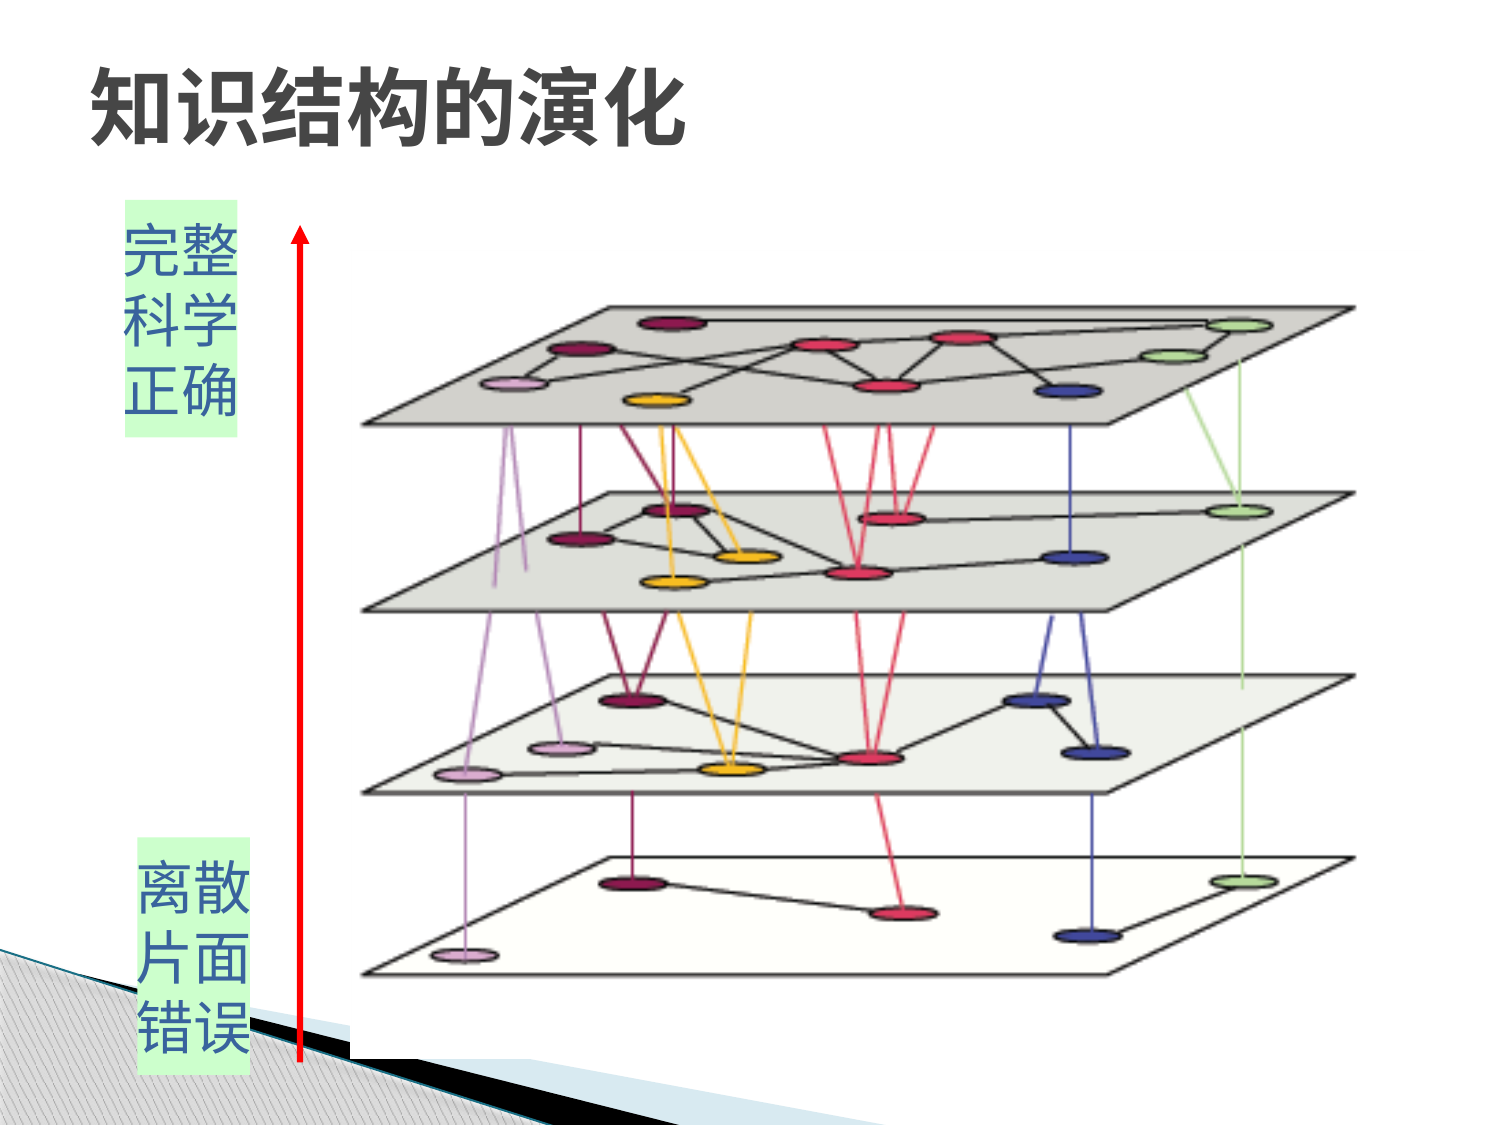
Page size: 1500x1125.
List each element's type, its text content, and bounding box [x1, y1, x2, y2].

text_box 完整 科学 正确 [125, 199, 238, 438]
text_box 离散 片面 错误 [137, 837, 250, 1075]
text_box [293, 224, 307, 1063]
picture [349, 249, 1426, 1059]
title 知识结构的演化 [75, 11, 1425, 200]
